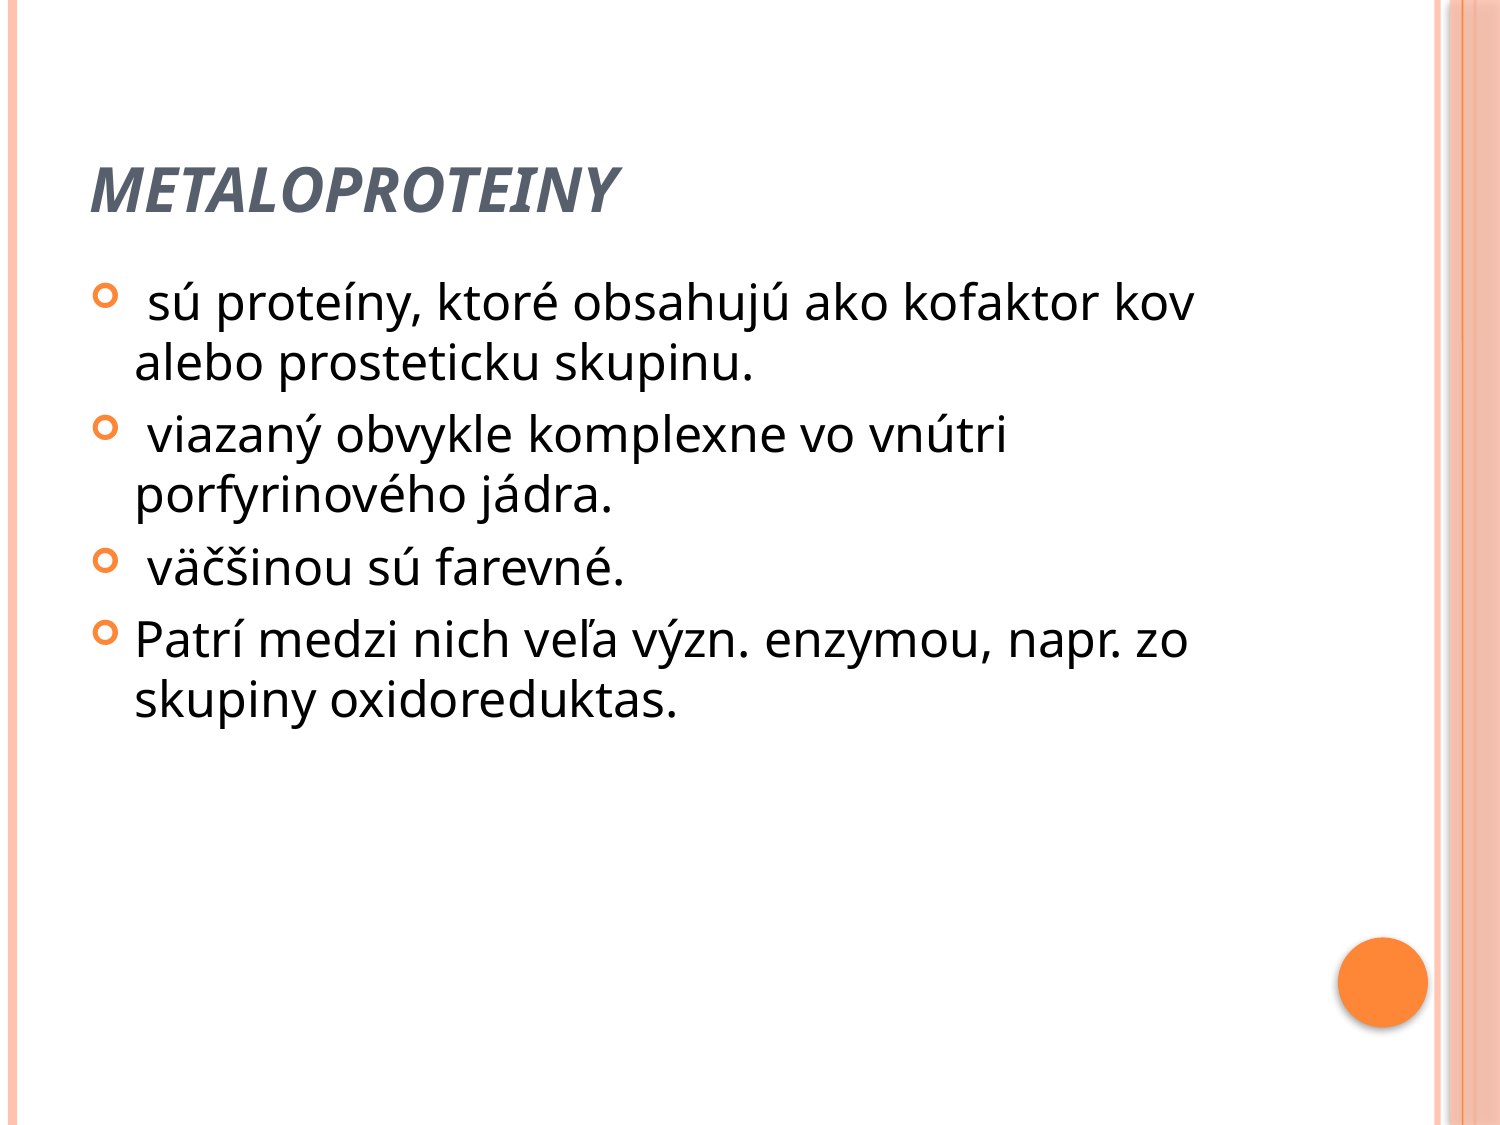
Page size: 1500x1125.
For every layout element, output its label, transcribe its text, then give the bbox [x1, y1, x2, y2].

title METALOPROTEINY [75, 45, 1300, 233]
list sú proteíny, ktoré obsahujú ako kofaktor kov alebo prosteticku skupinu. viazaný obvykle komplexne vo vnútri porfyrinového jádra. väčšinou sú farevné. Patrí medzi nich veľa význ. enzymou, napr. zo skupiny oxidoreduktas. [75, 262, 1300, 1062]
